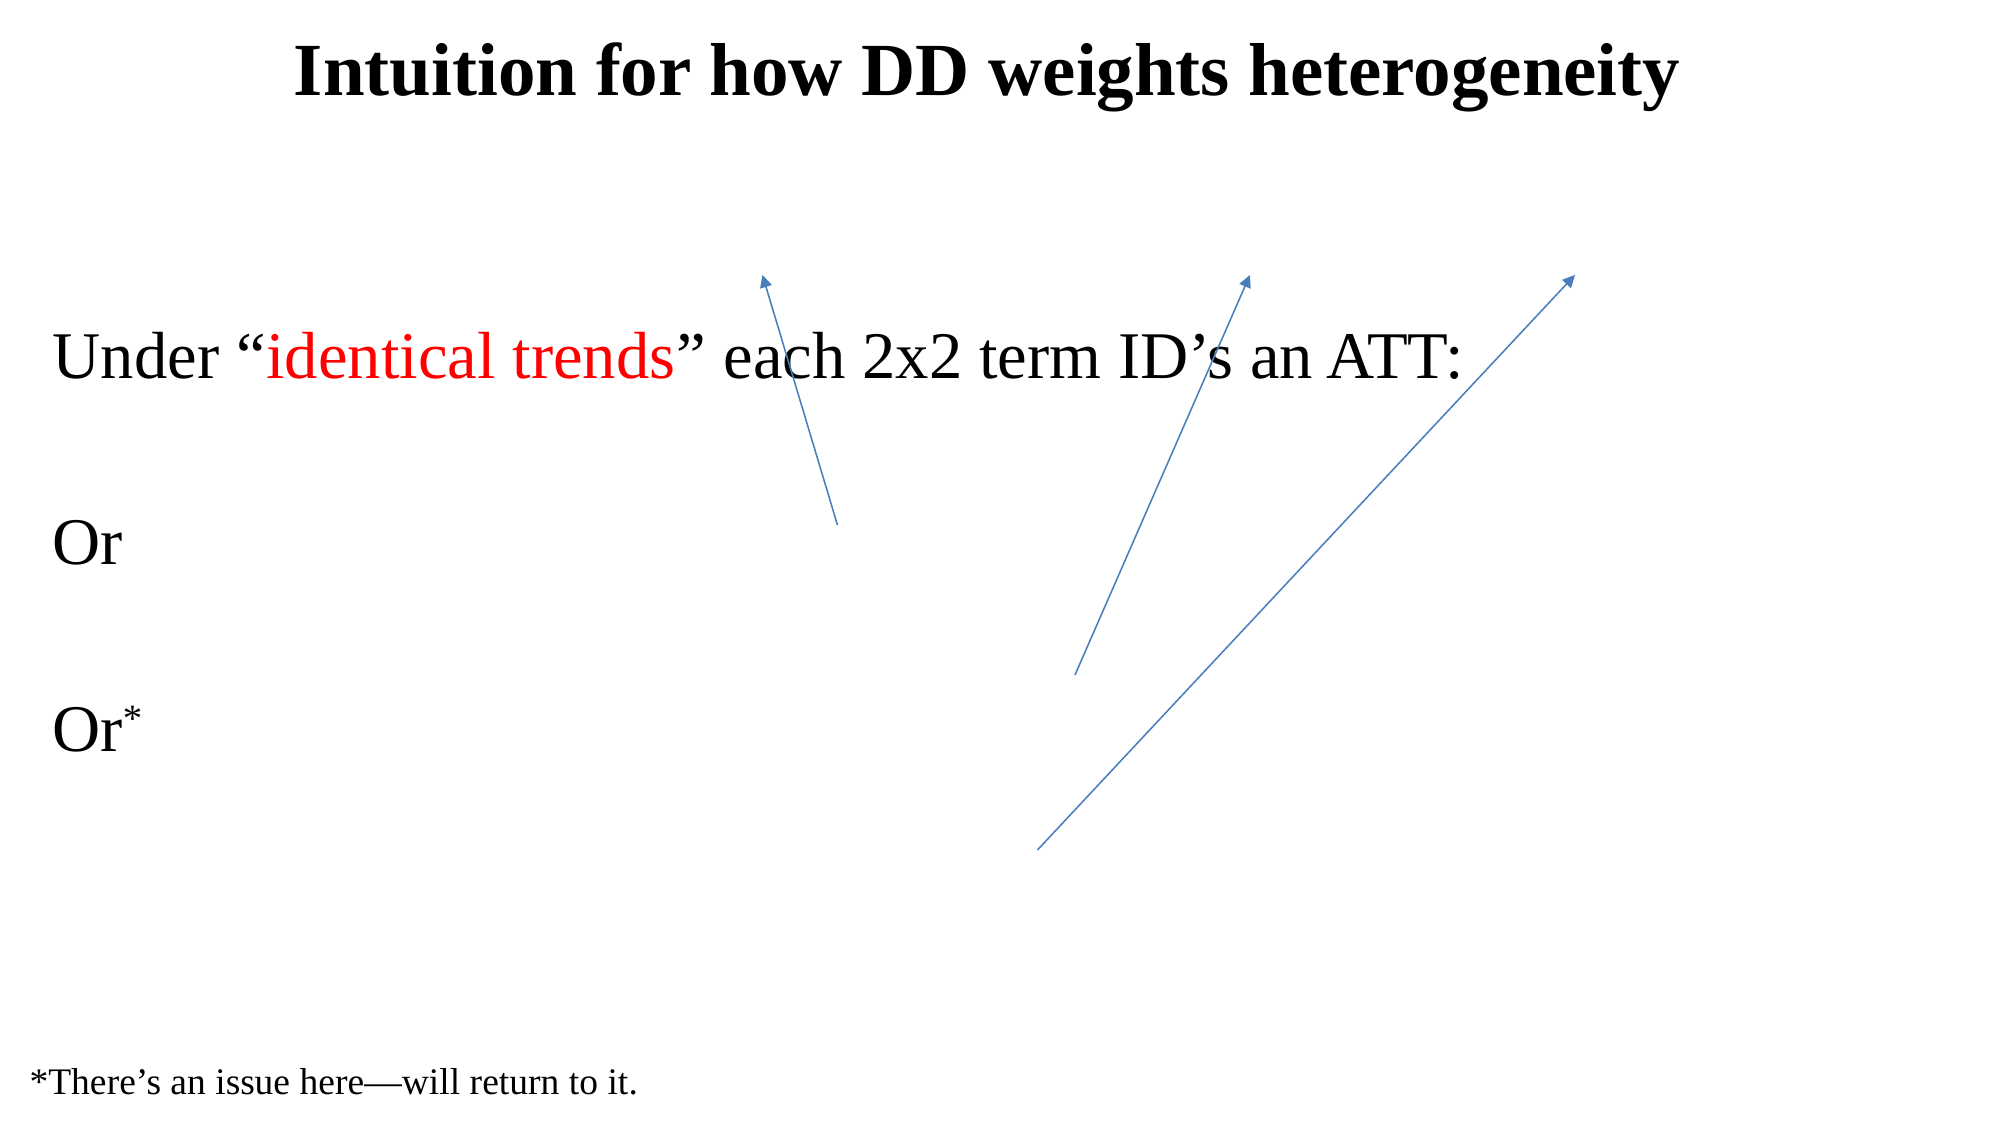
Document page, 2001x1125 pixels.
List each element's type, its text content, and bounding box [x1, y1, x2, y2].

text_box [1037, 274, 1576, 851]
text_box *There’s an issue here—will return to it. [14, 1049, 654, 1110]
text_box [762, 274, 838, 526]
title Intuition for how DD weights heterogeneity [249, 12, 1725, 118]
